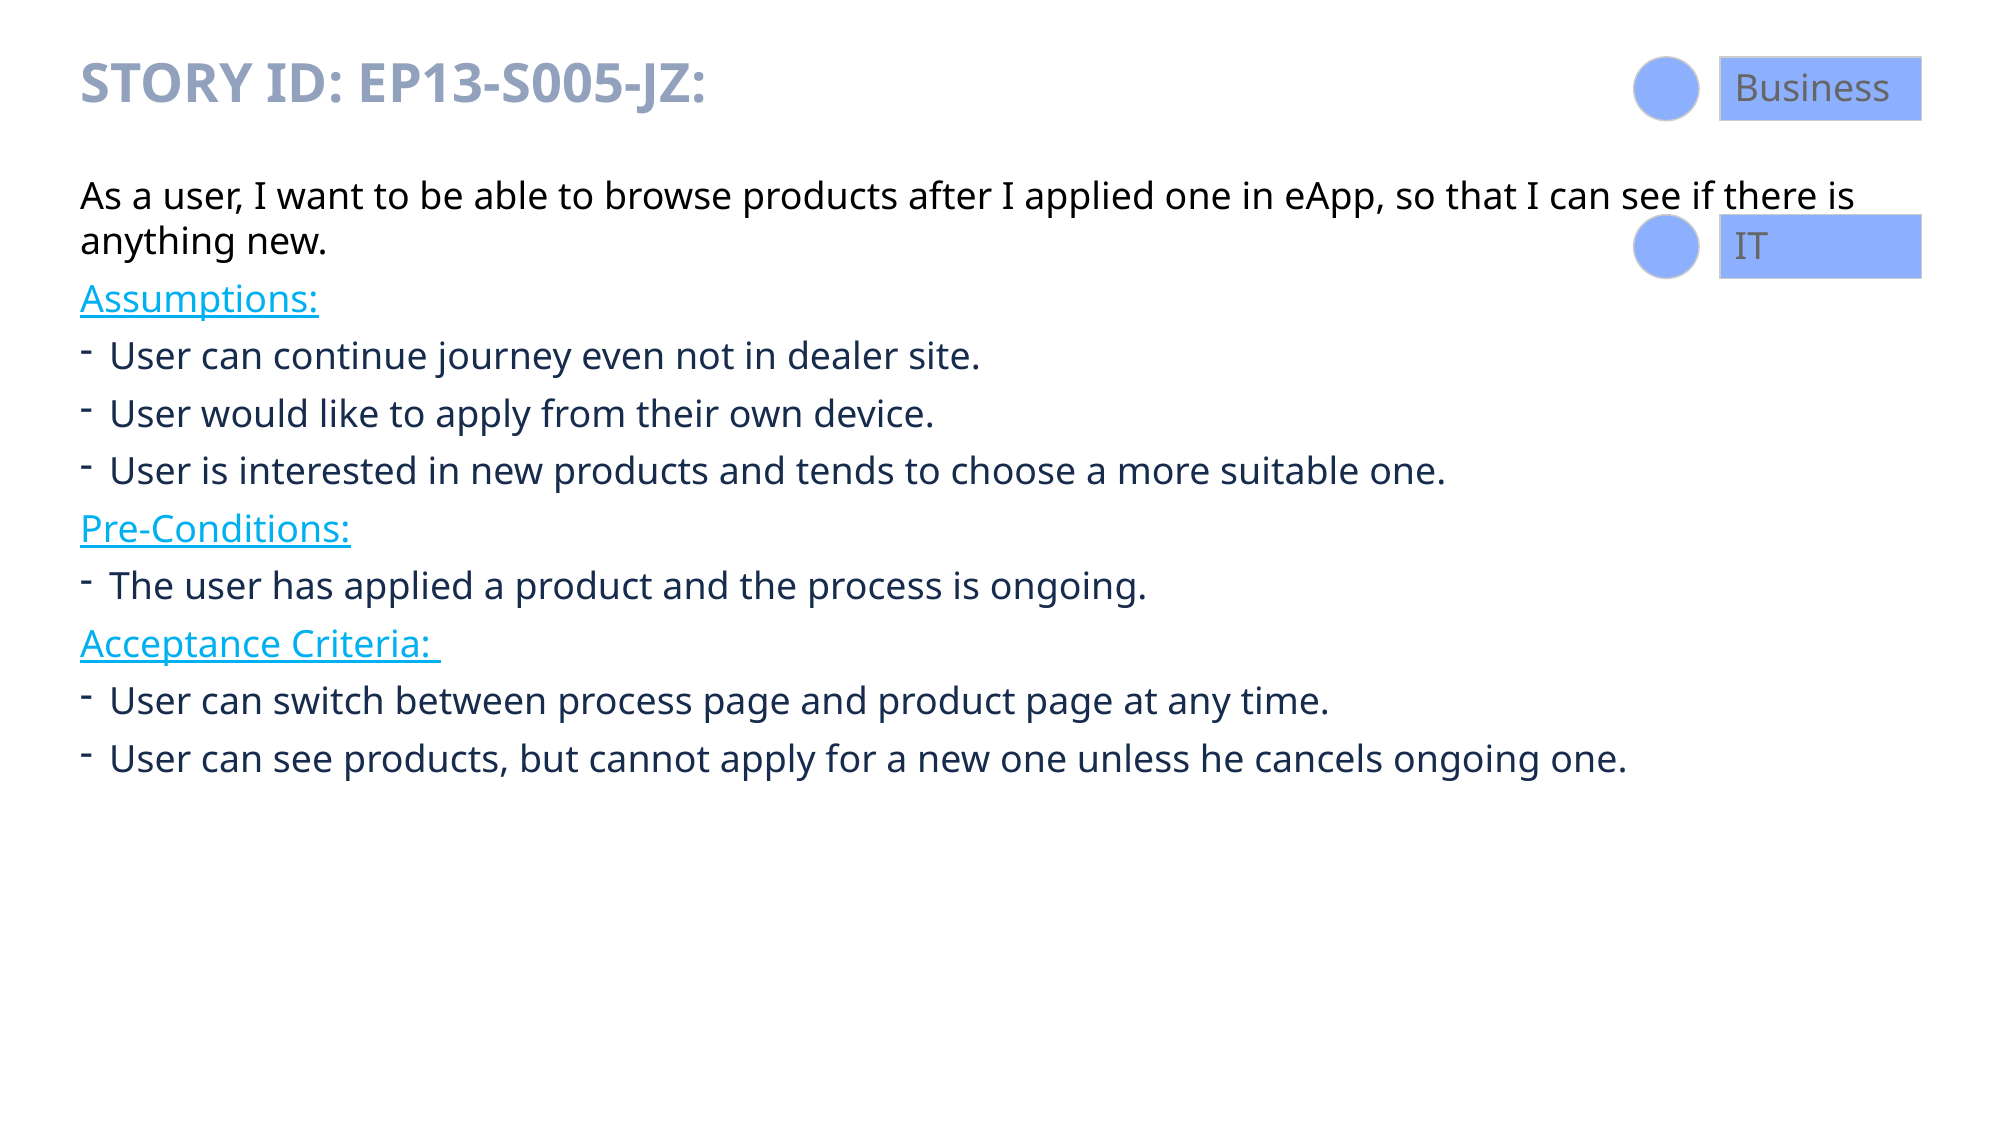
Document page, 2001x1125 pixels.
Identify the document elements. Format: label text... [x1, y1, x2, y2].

text_box Business [1718, 55, 1924, 123]
list As a user, I want to be able to browse products after I applied one in eApp, so that I can see if there is anything new. Assumptions: User can continue journey even not in dealer site. User would like to apply from their own device. User is interested in new products and tends to choose a more suitable one. Pre-Conditions: The user has applied a product and the process is ongoing. Acceptance Criteria: User can switch between process page and product page at any time. User can see products, but cannot apply for a new one unless he cancels ongoing one. [80, 172, 1922, 1109]
title Story ID: EP13-S005-JZ: [80, 56, 1922, 172]
text_box [1631, 54, 1702, 123]
text_box [1631, 212, 1702, 281]
text_box IT [1718, 213, 1924, 281]
